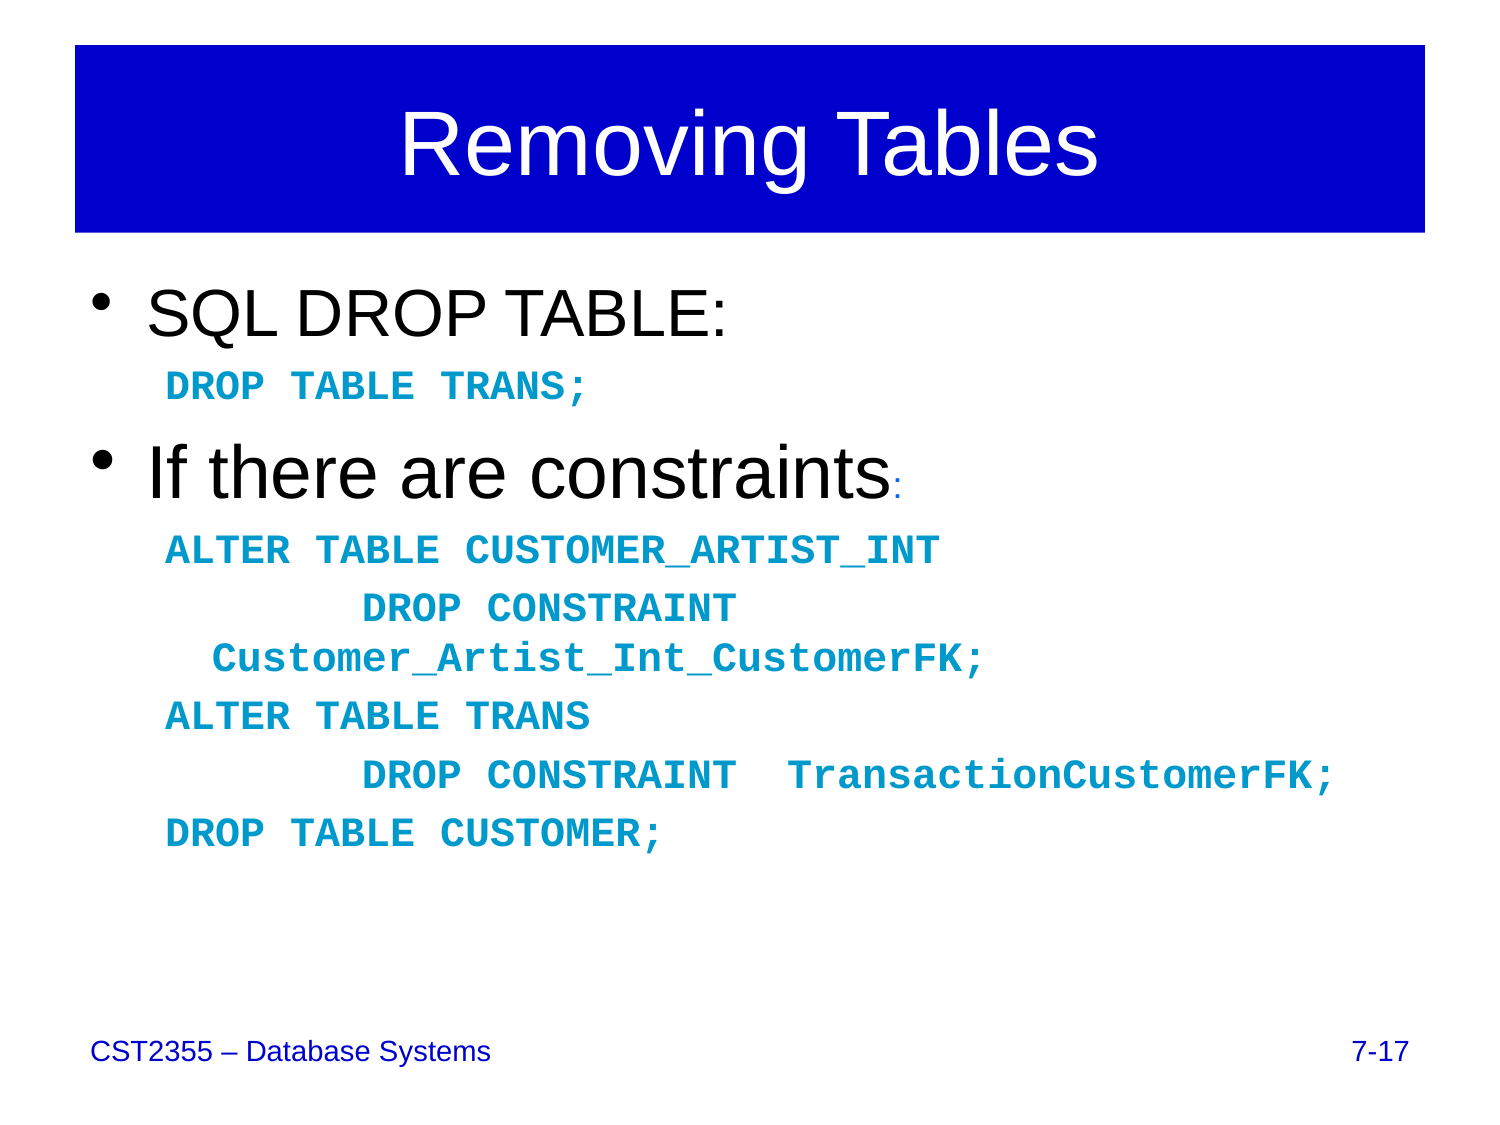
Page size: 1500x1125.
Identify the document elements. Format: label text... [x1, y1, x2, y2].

list SQL DROP TABLE: DROP TABLE TRANS; If there are constraints: ALTER TABLE CUSTOMER_ARTIST_INT DROP CONSTRAINT Customer_Artist_Int_CustomerFK; ALTER TABLE TRANS DROP CONSTRAINT TransactionCustomerFK; DROP TABLE CUSTOMER; [75, 262, 1425, 1005]
slide_number 7-17 [1074, 1024, 1426, 1103]
footer CST2355 – Database Systems [74, 1024, 976, 1104]
title Removing Tables [75, 45, 1425, 233]
